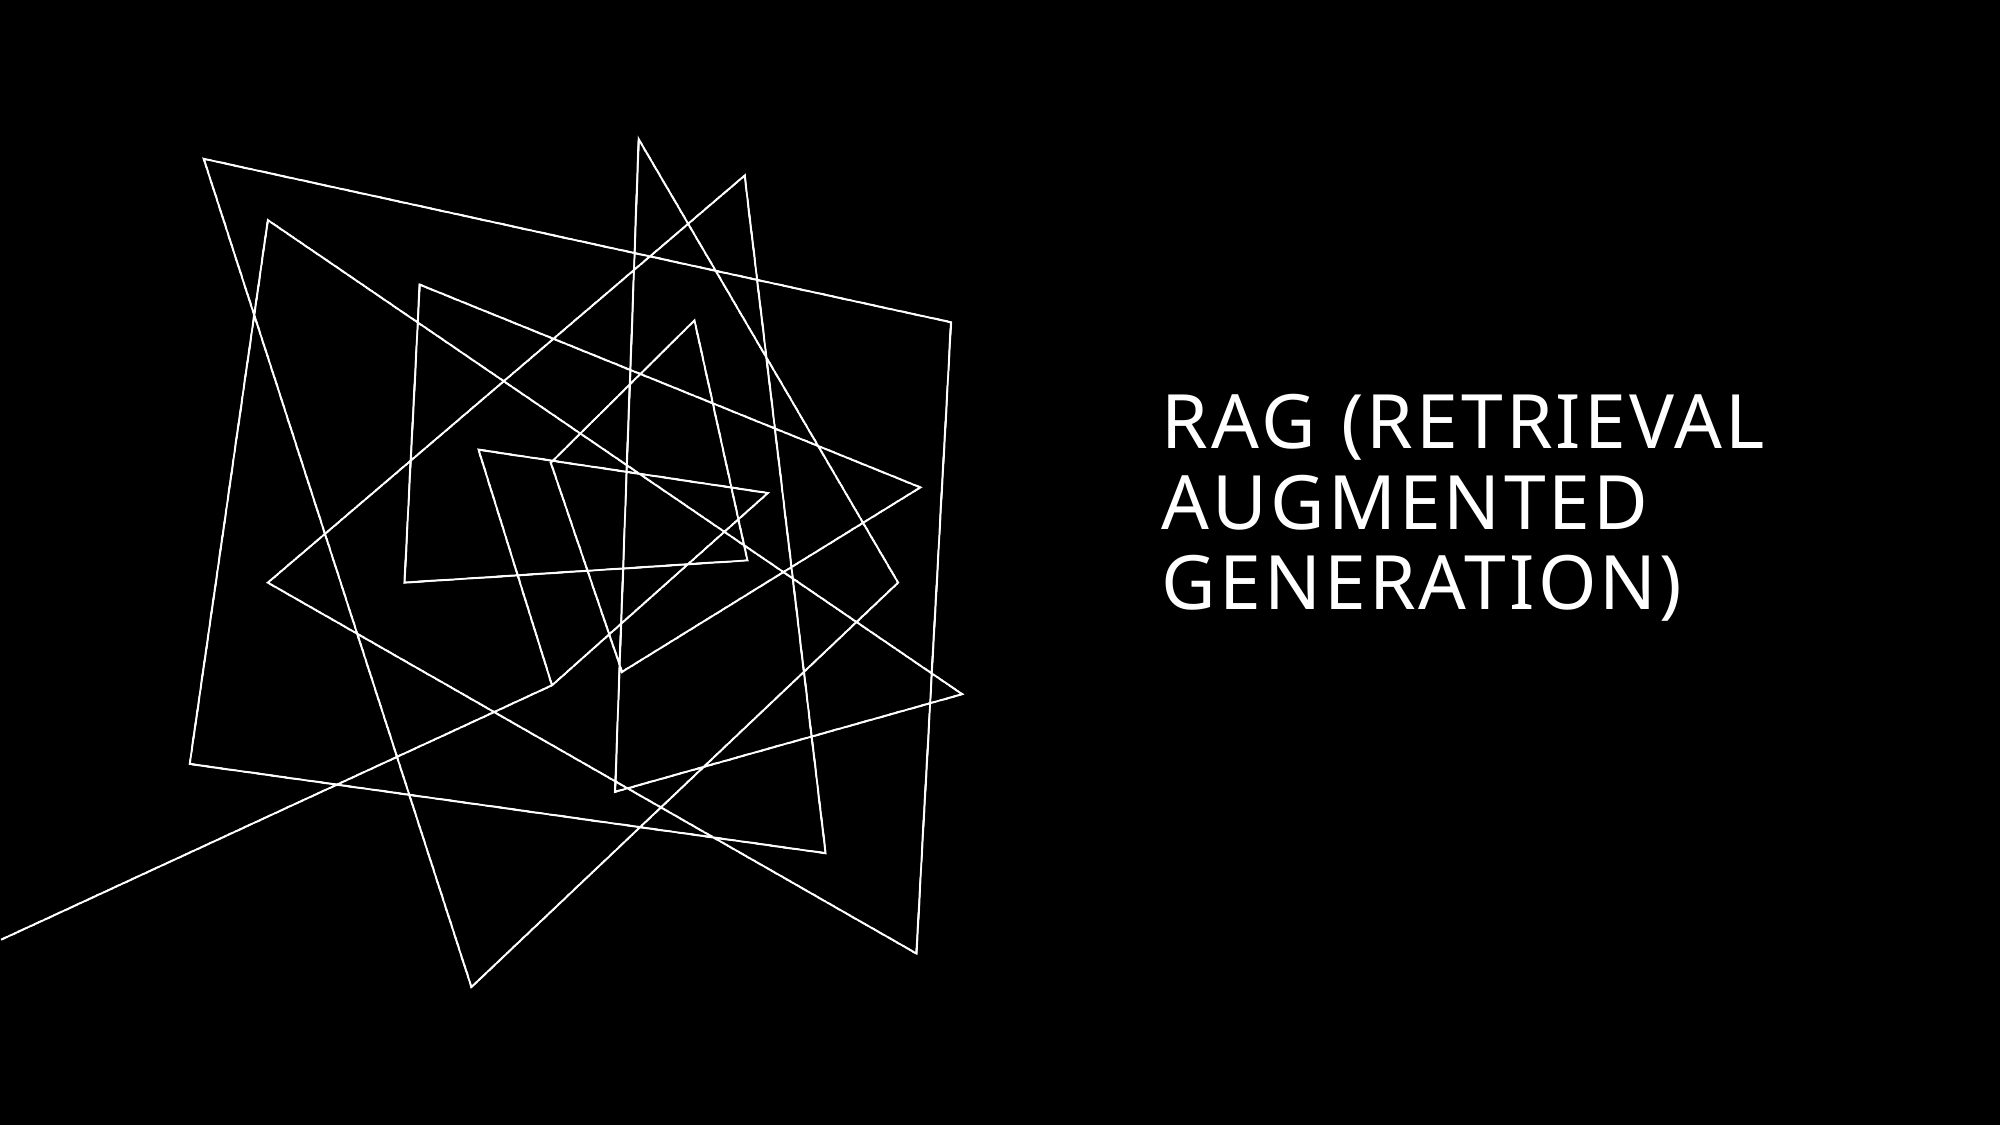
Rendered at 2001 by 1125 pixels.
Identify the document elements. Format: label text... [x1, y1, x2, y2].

picture [0, 135, 965, 989]
title RAG (Retrieval Augmented generation) [1146, 66, 1833, 634]
